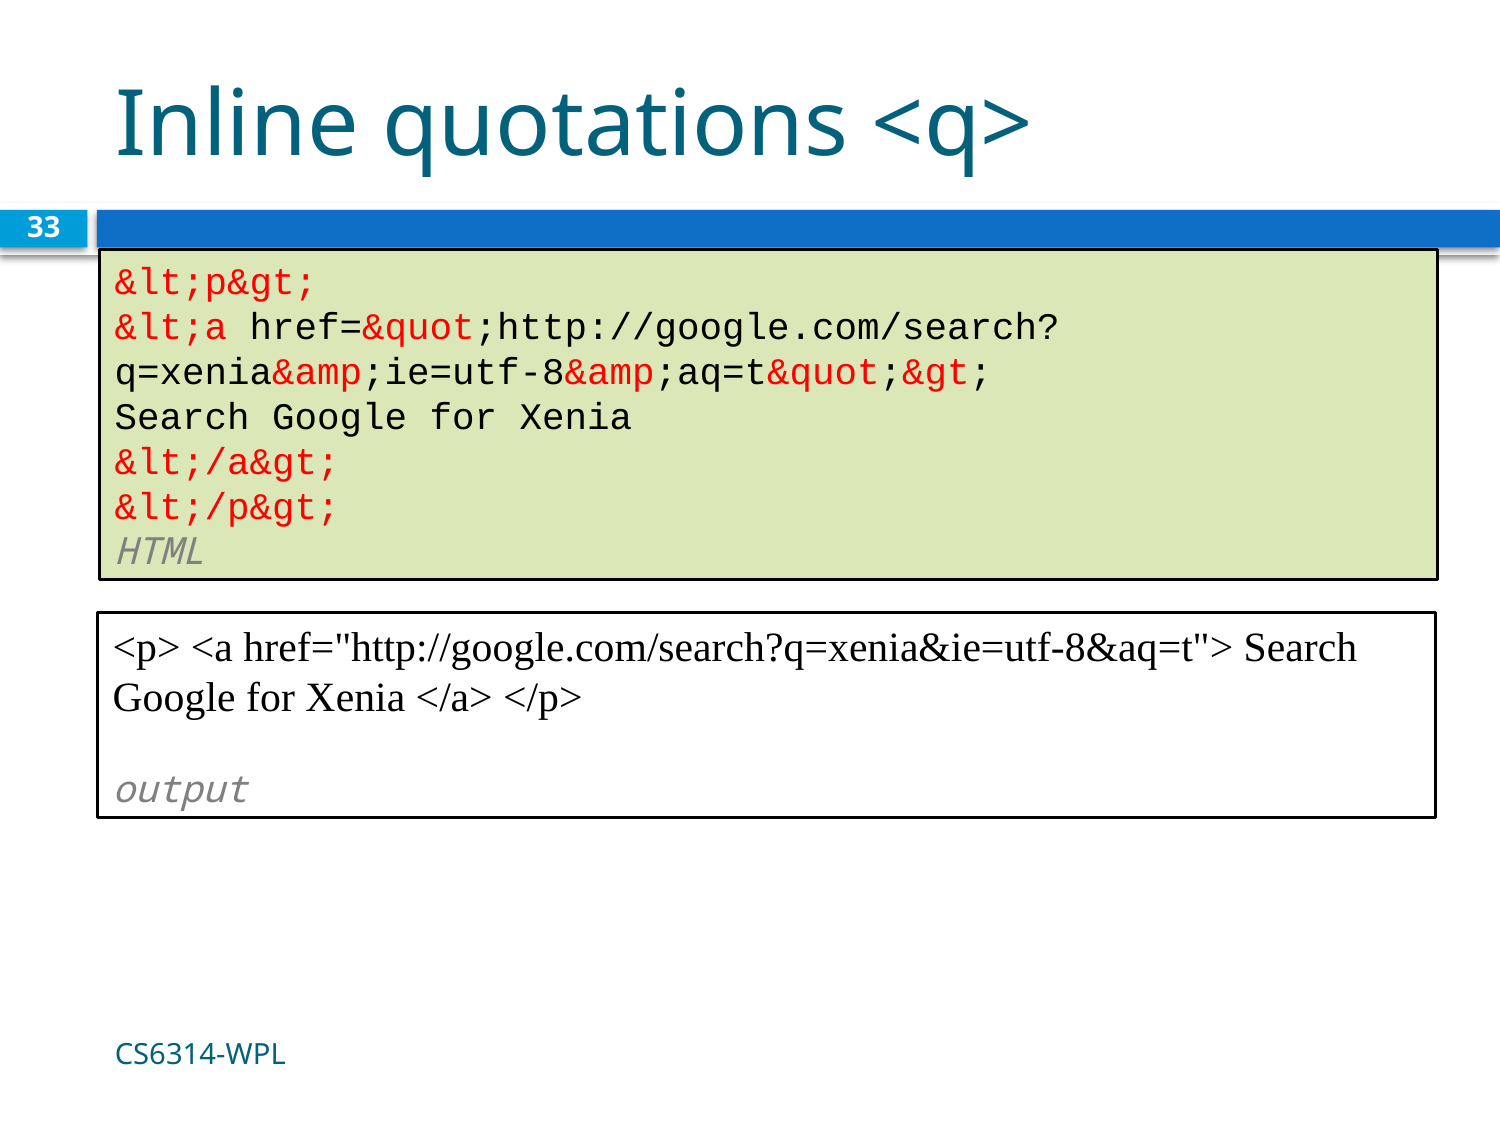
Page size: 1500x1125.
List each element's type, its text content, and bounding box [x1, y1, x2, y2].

slide_number 33 [0, 208, 88, 249]
footer CS6314-WPL [99, 1025, 990, 1085]
text_box &lt;p&gt; &lt;a href=&quot;http://google.com/search?q=xenia&amp;ie=utf-8&amp;aq=t&quot;&gt; Search Google for Xenia &lt;/a&gt; &lt;/p&gt; HTML [99, 249, 1438, 580]
title Inline quotations <q> [100, 37, 1439, 201]
text_box <p> <a href="http://google.com/search?q=xenia&ie=utf-8&aq=t"> Search Google for Xenia </a> </p> output [97, 612, 1436, 818]
